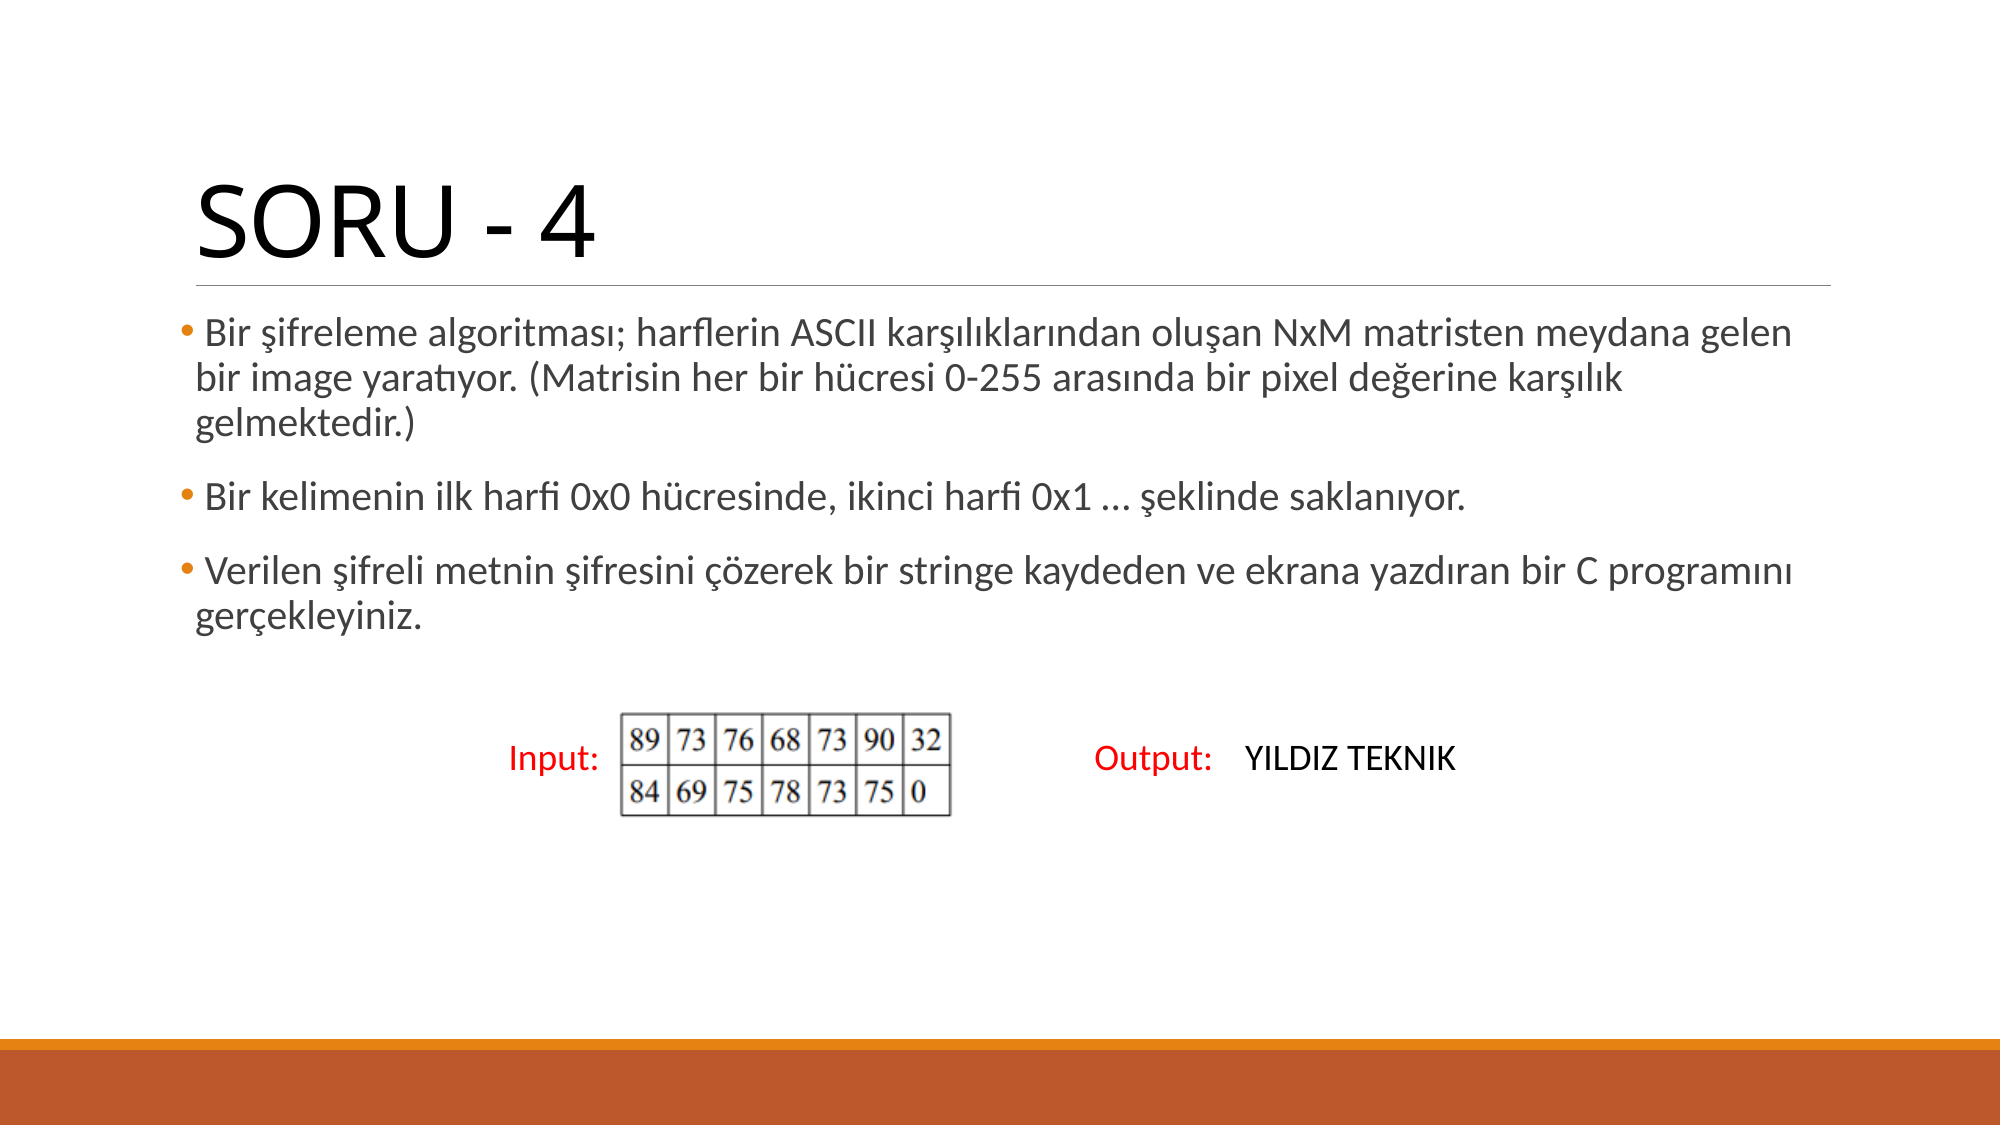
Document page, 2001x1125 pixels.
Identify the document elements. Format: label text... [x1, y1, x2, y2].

picture [610, 707, 961, 829]
text_box Output: [1079, 725, 1229, 786]
list Bir şifreleme algoritması; harflerin ASCII karşılıklarından oluşan NxM matristen meydana gelen bir image yaratıyor. (Matrisin her bir hücresi 0-255 arasında bir pixel değerine karşılık gelmektedir.) Bir kelimenin ilk harfi 0x0 hücresinde, ikinci harfi 0x1 … şeklinde saklanıyor. Verilen şifreli metnin şifresini çözerek bir stringe kaydeden ve ekrana yazdıran bir C programını gerçekleyiniz. [180, 302, 1830, 963]
text_box YILDIZ TEKNIK [1230, 725, 1472, 786]
text_box Input: [493, 725, 608, 786]
title SORU - 4 [180, 47, 1830, 285]
